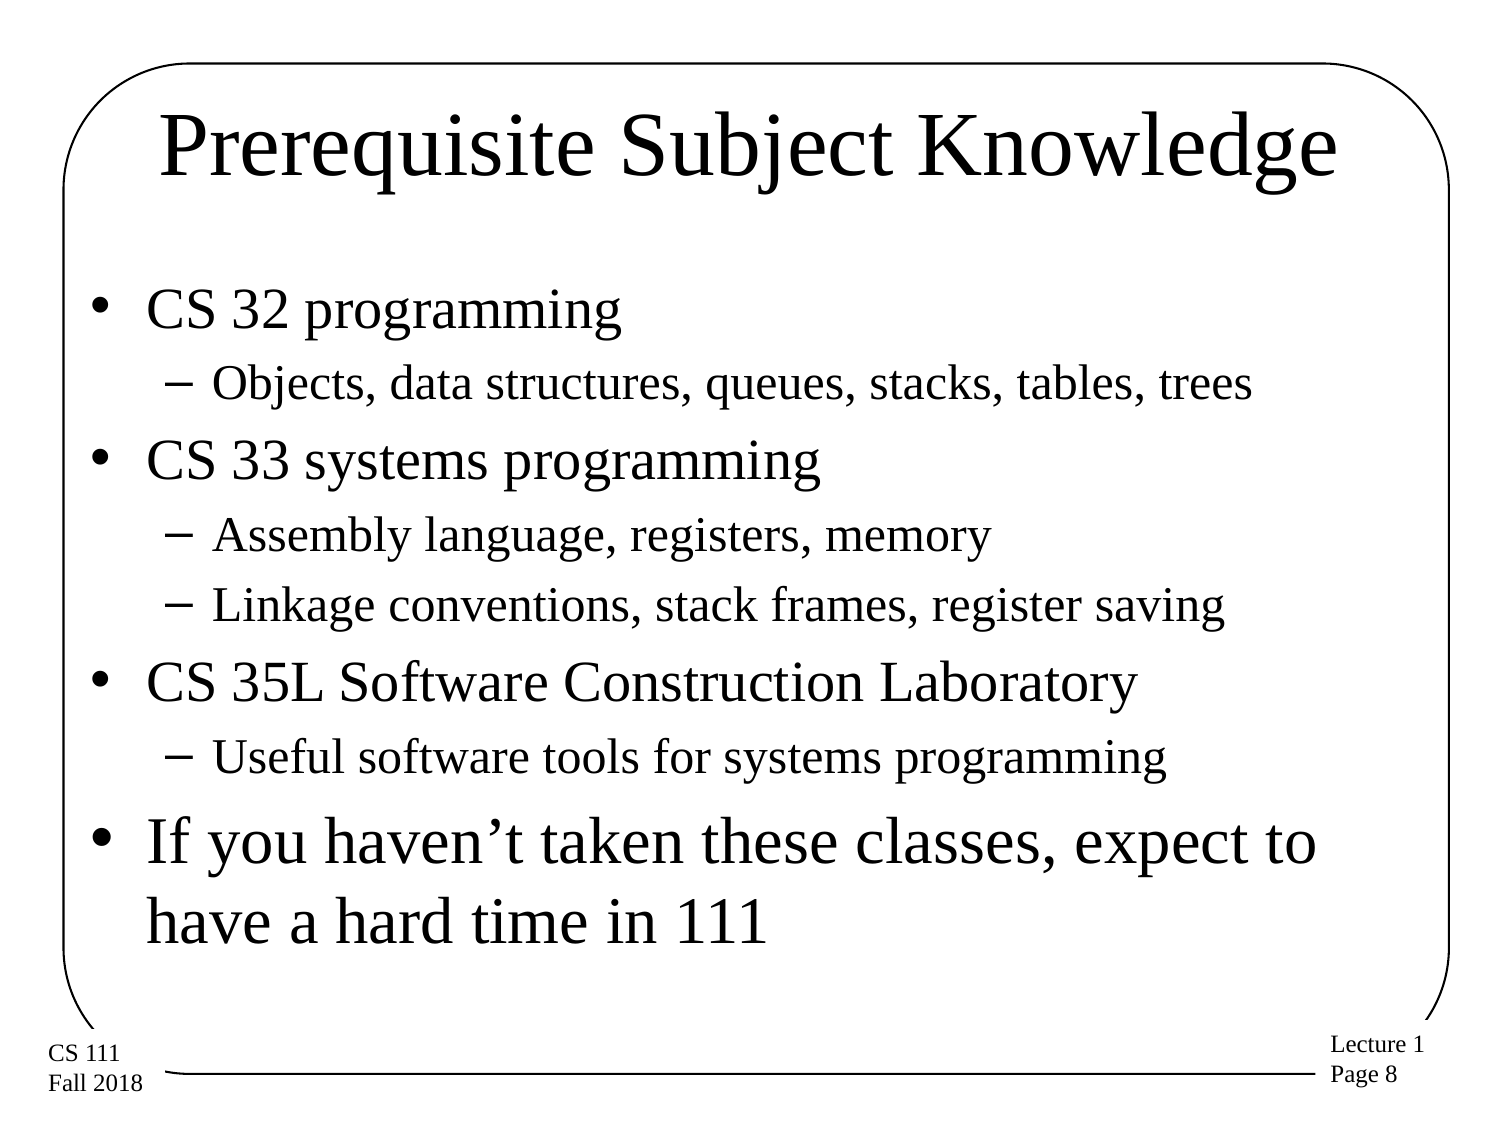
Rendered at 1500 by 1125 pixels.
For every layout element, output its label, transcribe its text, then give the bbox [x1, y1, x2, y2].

title Prerequisite Subject Knowledge [74, 44, 1426, 233]
list CS 32 programming Objects, data structures, queues, stacks, tables, trees CS 33 systems programming Assembly language, registers, memory Linkage conventions, stack frames, register saving CS 35L Software Construction Laboratory Useful software tools for systems programming If you haven’t taken these classes, expect to have a hard time in 111 [74, 262, 1426, 1006]
